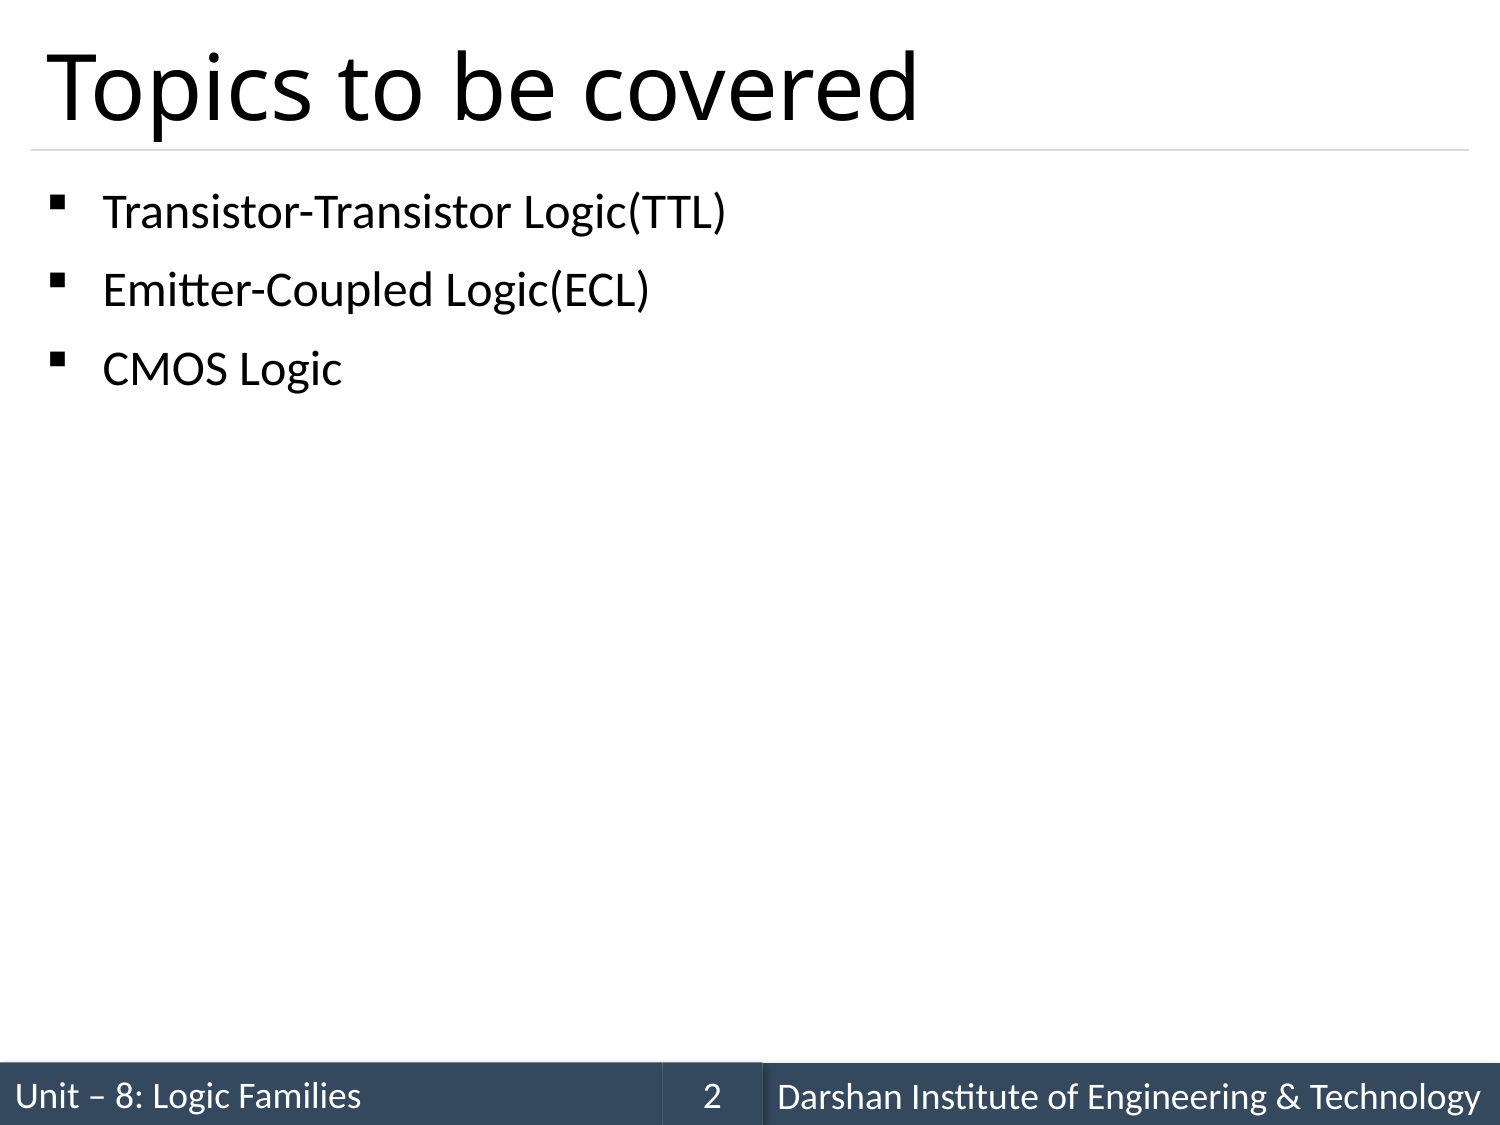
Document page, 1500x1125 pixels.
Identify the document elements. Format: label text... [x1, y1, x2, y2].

list Transistor-Transistor Logic(TTL) Emitter-Coupled Logic(ECL) CMOS Logic [31, 162, 1469, 1038]
title Topics to be covered [31, 17, 1469, 150]
